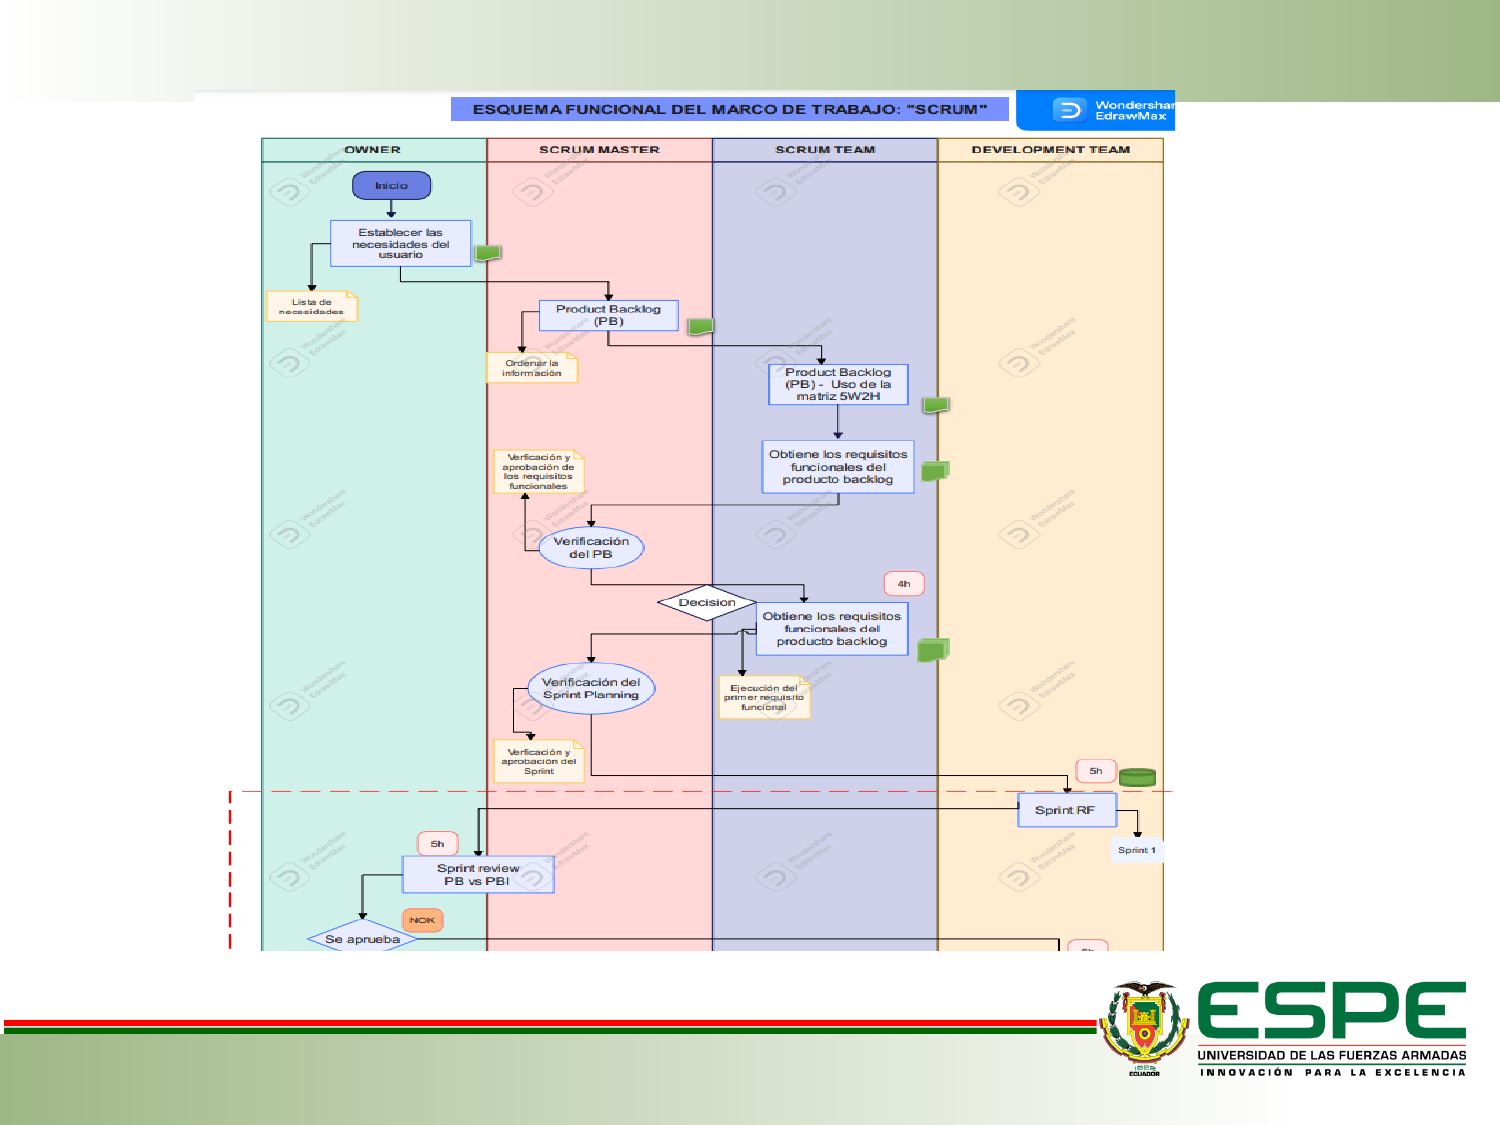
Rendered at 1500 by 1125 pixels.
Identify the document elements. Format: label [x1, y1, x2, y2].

picture [194, 89, 1176, 951]
picture [1099, 981, 1466, 1076]
